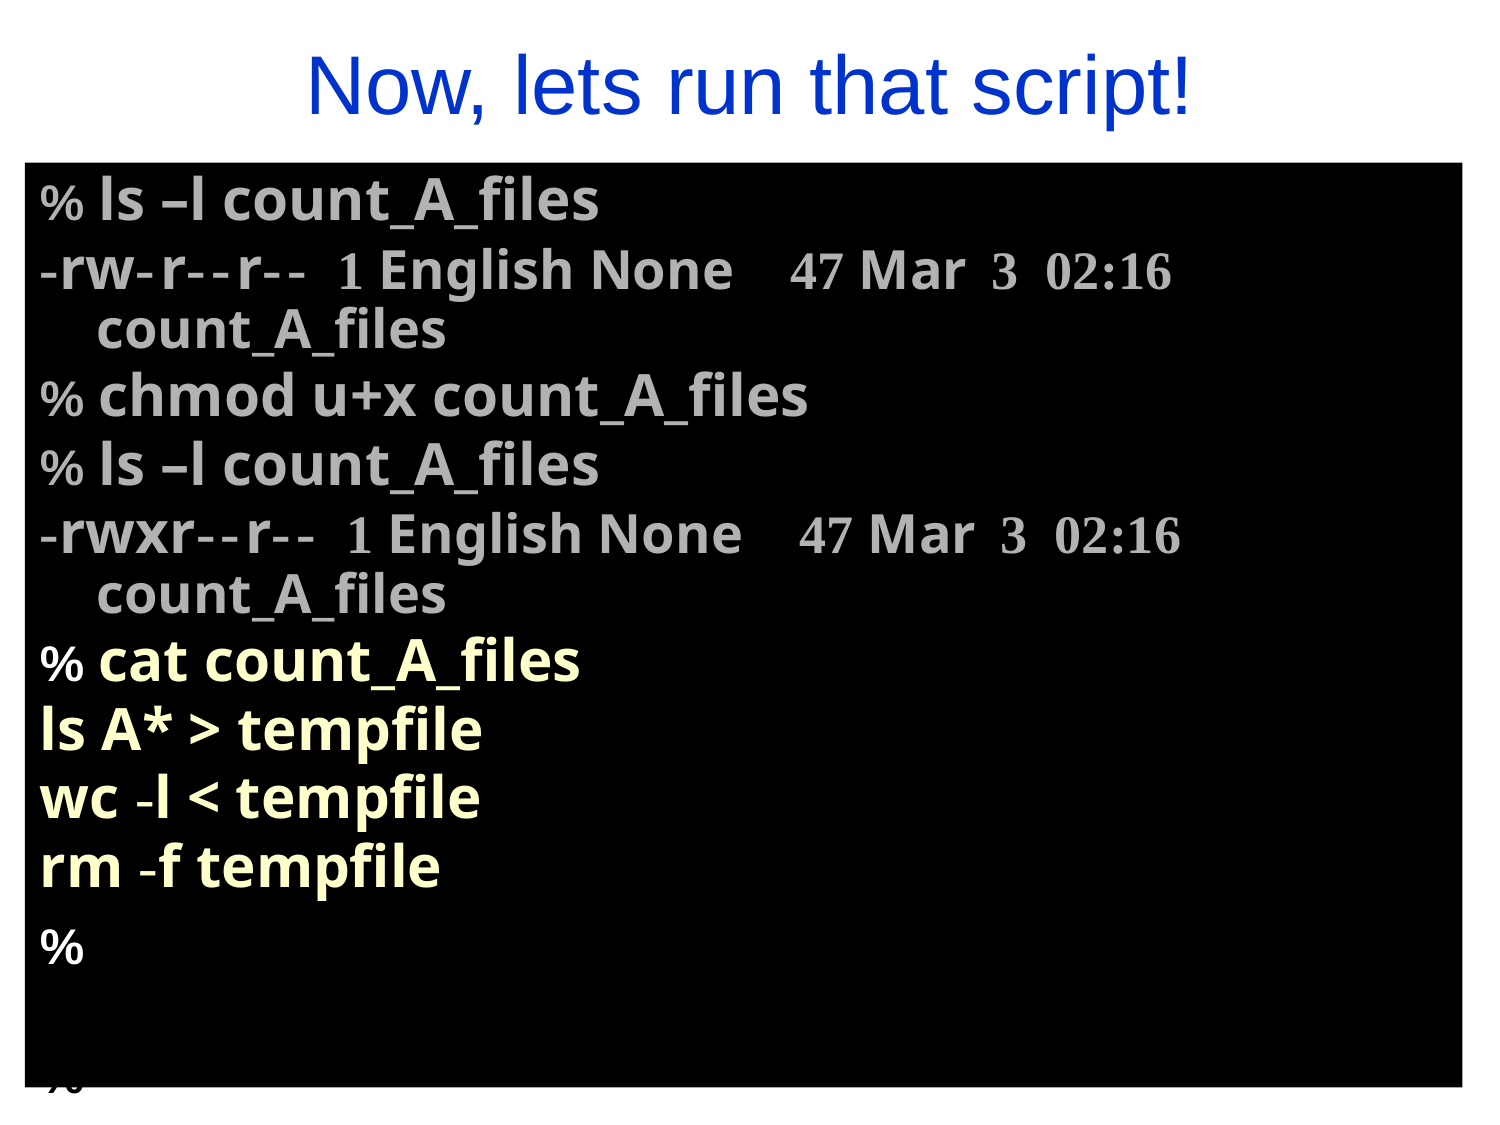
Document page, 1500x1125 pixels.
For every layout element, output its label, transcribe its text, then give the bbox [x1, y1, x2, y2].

title Now, lets run that script! [0, 24, 1500, 138]
list % ls –l count_A_files -rw- r- - r- - 1 English None 47 Mar 3 02:16 count_A_files % chmod u+x count_A_files % ls –l count_A_files -rwxr- - r- - 1 English None 47 Mar 3 02:16 count_A_files % cat count_A_files ls A* > tempfile wc -l < tempfile rm -f tempfile % ./count_A_files 10 % [24, 162, 1463, 1088]
